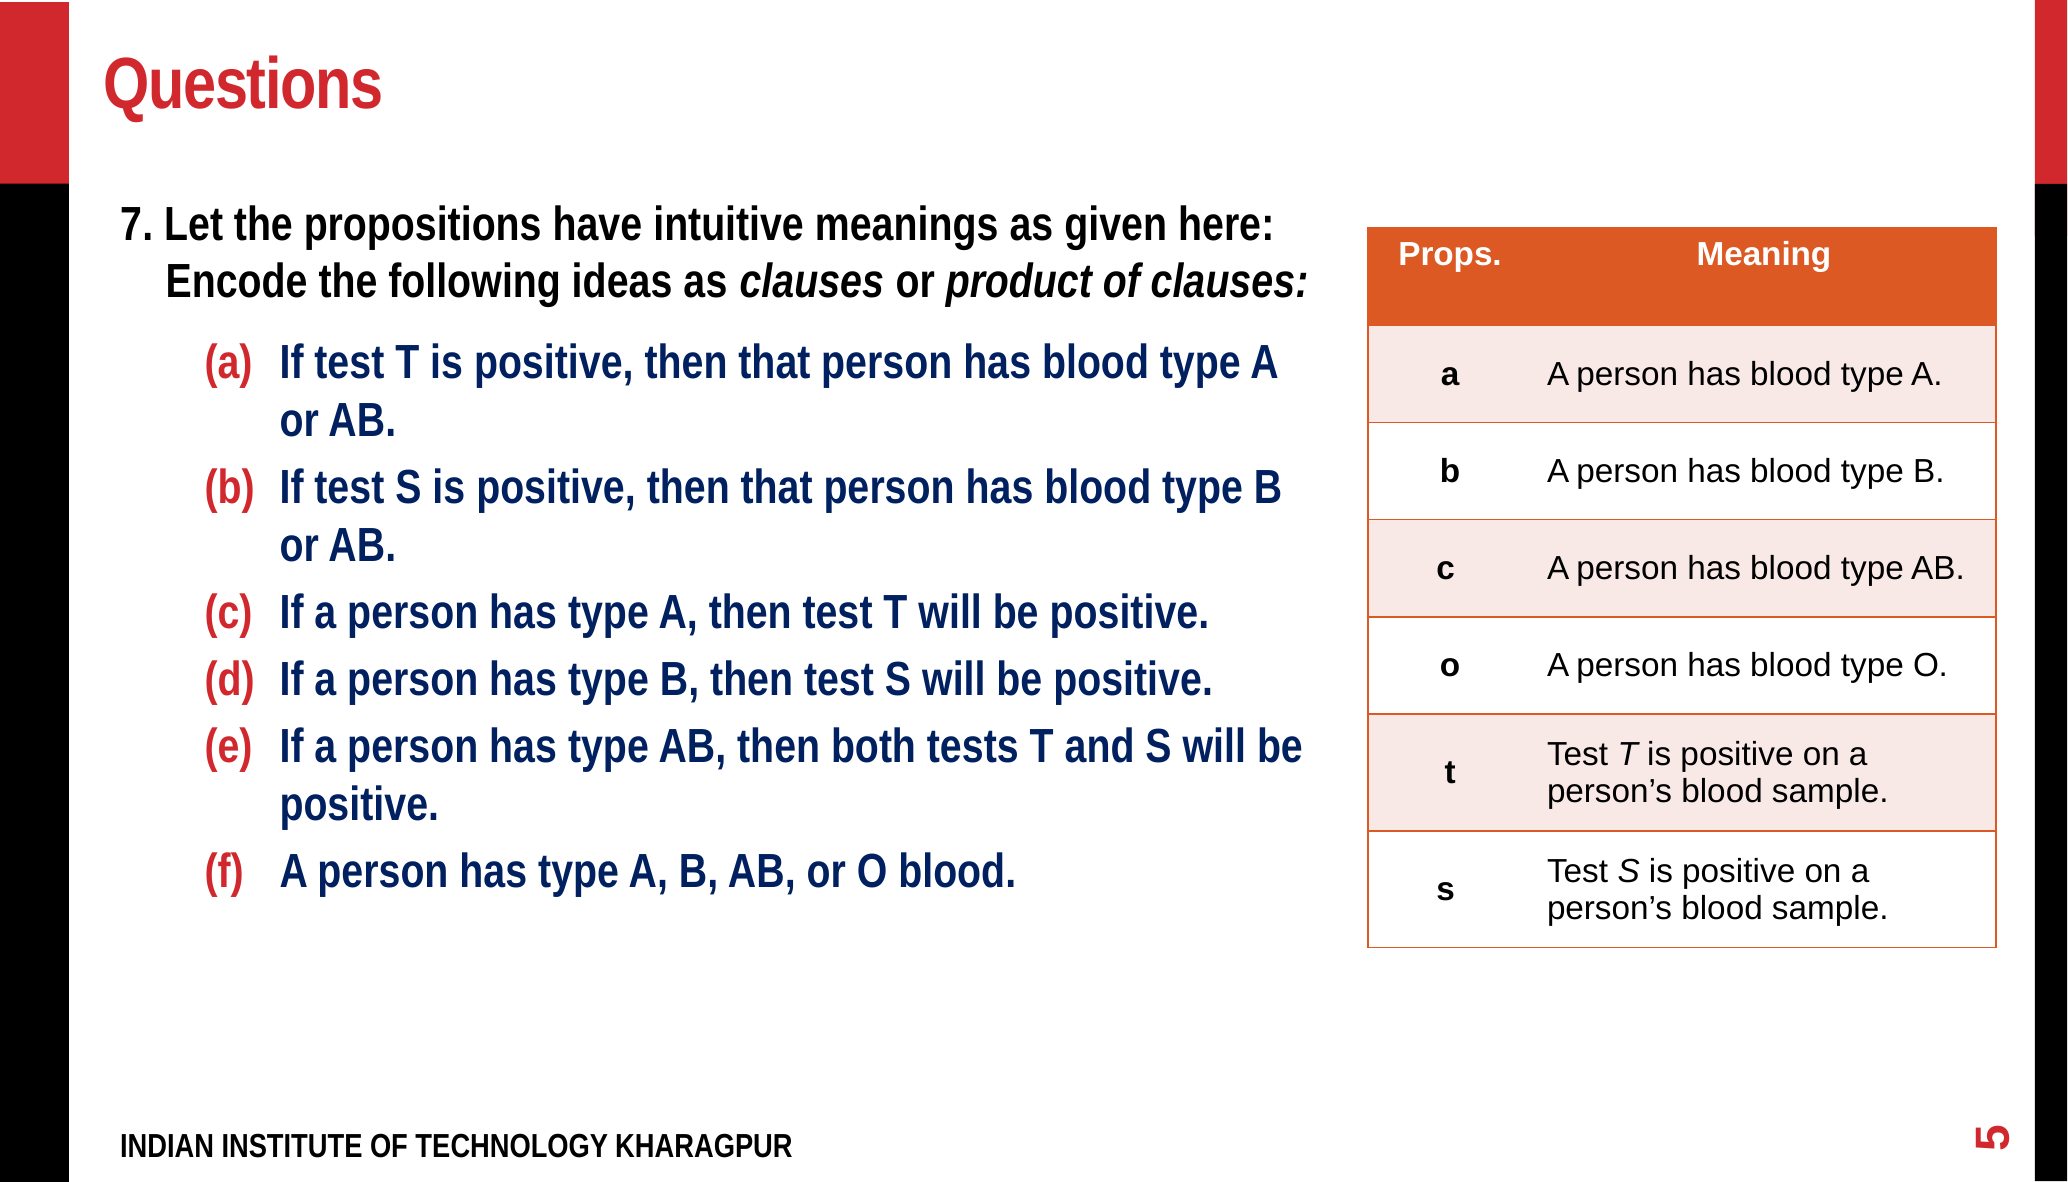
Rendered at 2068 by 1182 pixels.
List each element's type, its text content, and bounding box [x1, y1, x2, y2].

table_cell A person has blood type B. [1532, 423, 1995, 519]
table_cell A person has blood type A. [1532, 326, 1995, 422]
table_cell s [1369, 832, 1532, 947]
list 7. Let the propositions have intuitive meanings as given here: Encode the following ideas as clauses or product of clauses: If test T is positive, then that person has blood type A or AB. If test S is positive, then that person has blood type B or AB. If a person has type A, then test T will be positive. If a person has type B, then test S will be positive. If a person has type AB, then both tests T and S will be positive. A person has type A, B, AB, or O blood. [103, 183, 1999, 1056]
table_header Props. [1369, 229, 1532, 324]
table_cell t [1369, 715, 1532, 830]
table_cell c [1369, 520, 1532, 616]
footer INDIAN INSTITUTE OF TECHNOLOGY KHARAGPUR [103, 1115, 1361, 1168]
table_header Meaning [1532, 229, 1995, 324]
table_cell o [1369, 618, 1532, 713]
table_cell Test S is positive on a person’s blood sample. [1532, 832, 1995, 947]
table_cell a [1369, 326, 1532, 422]
table_cell b [1369, 423, 1532, 519]
slide_number 5 [1963, 1046, 2016, 1169]
title Questions [86, 26, 2016, 132]
table_cell Test T is positive on a person’s blood sample. [1532, 715, 1995, 830]
table_cell A person has blood type O. [1532, 618, 1995, 713]
table_cell A person has blood type AB. [1532, 520, 1995, 616]
